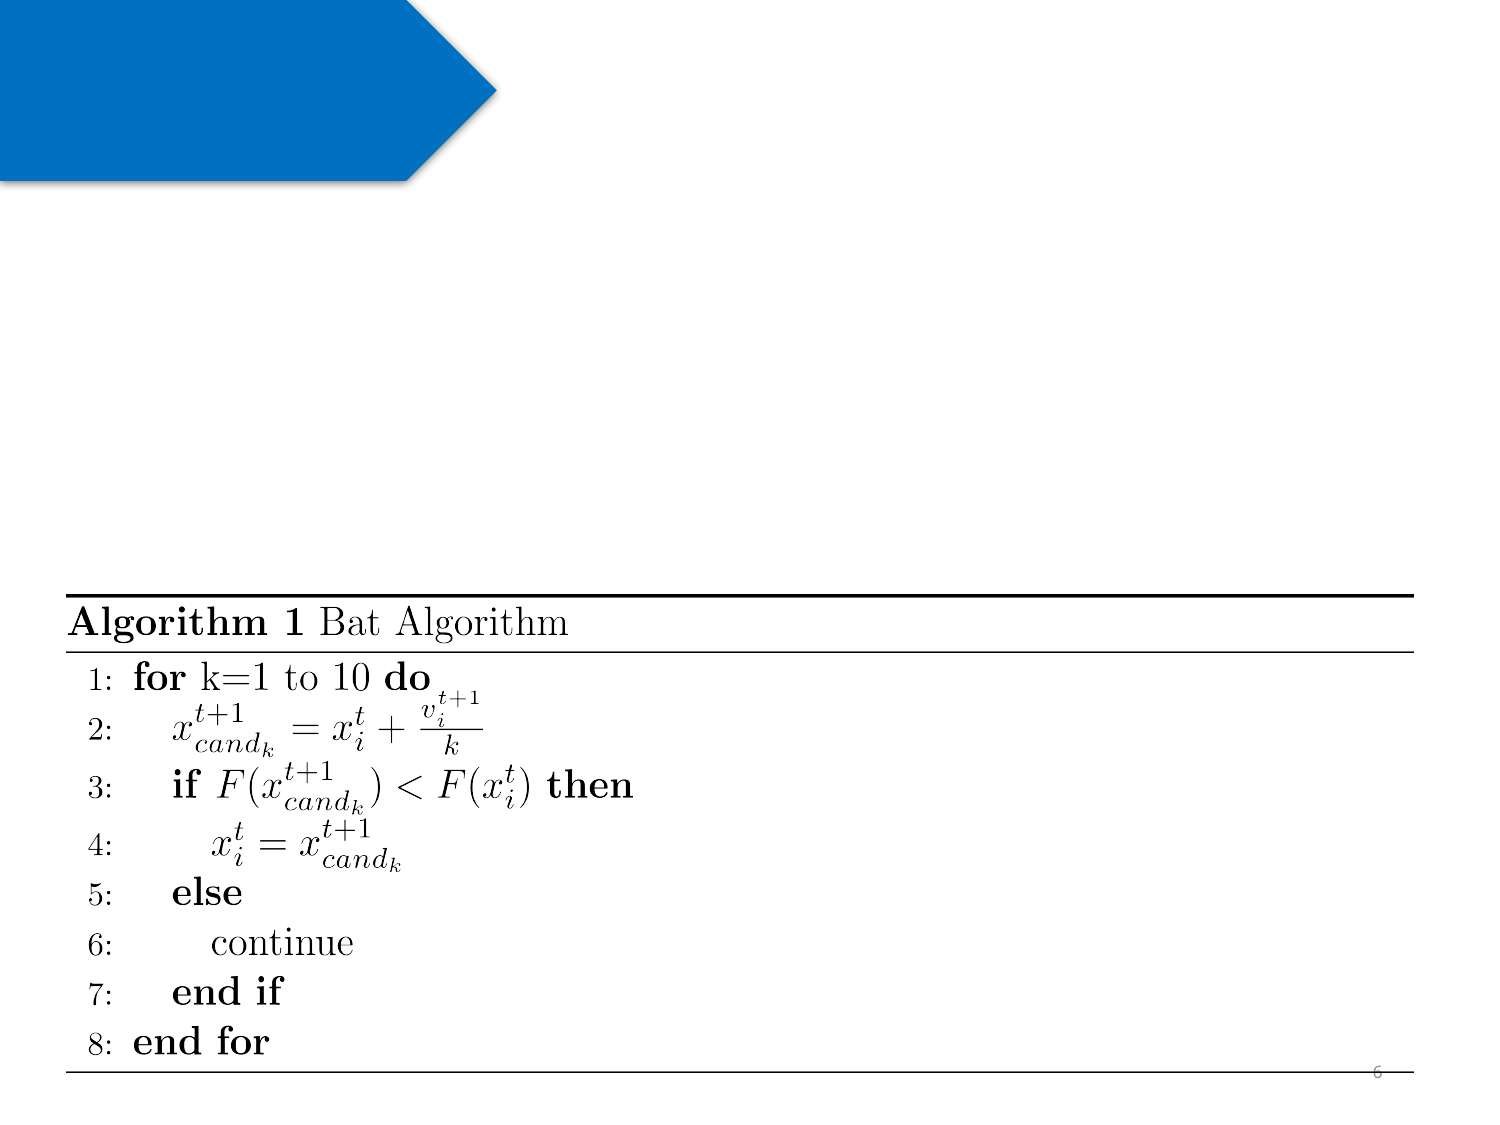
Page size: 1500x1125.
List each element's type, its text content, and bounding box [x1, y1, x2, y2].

slide_number 6 [1060, 1073, 1398, 1103]
picture [66, 594, 1414, 1073]
